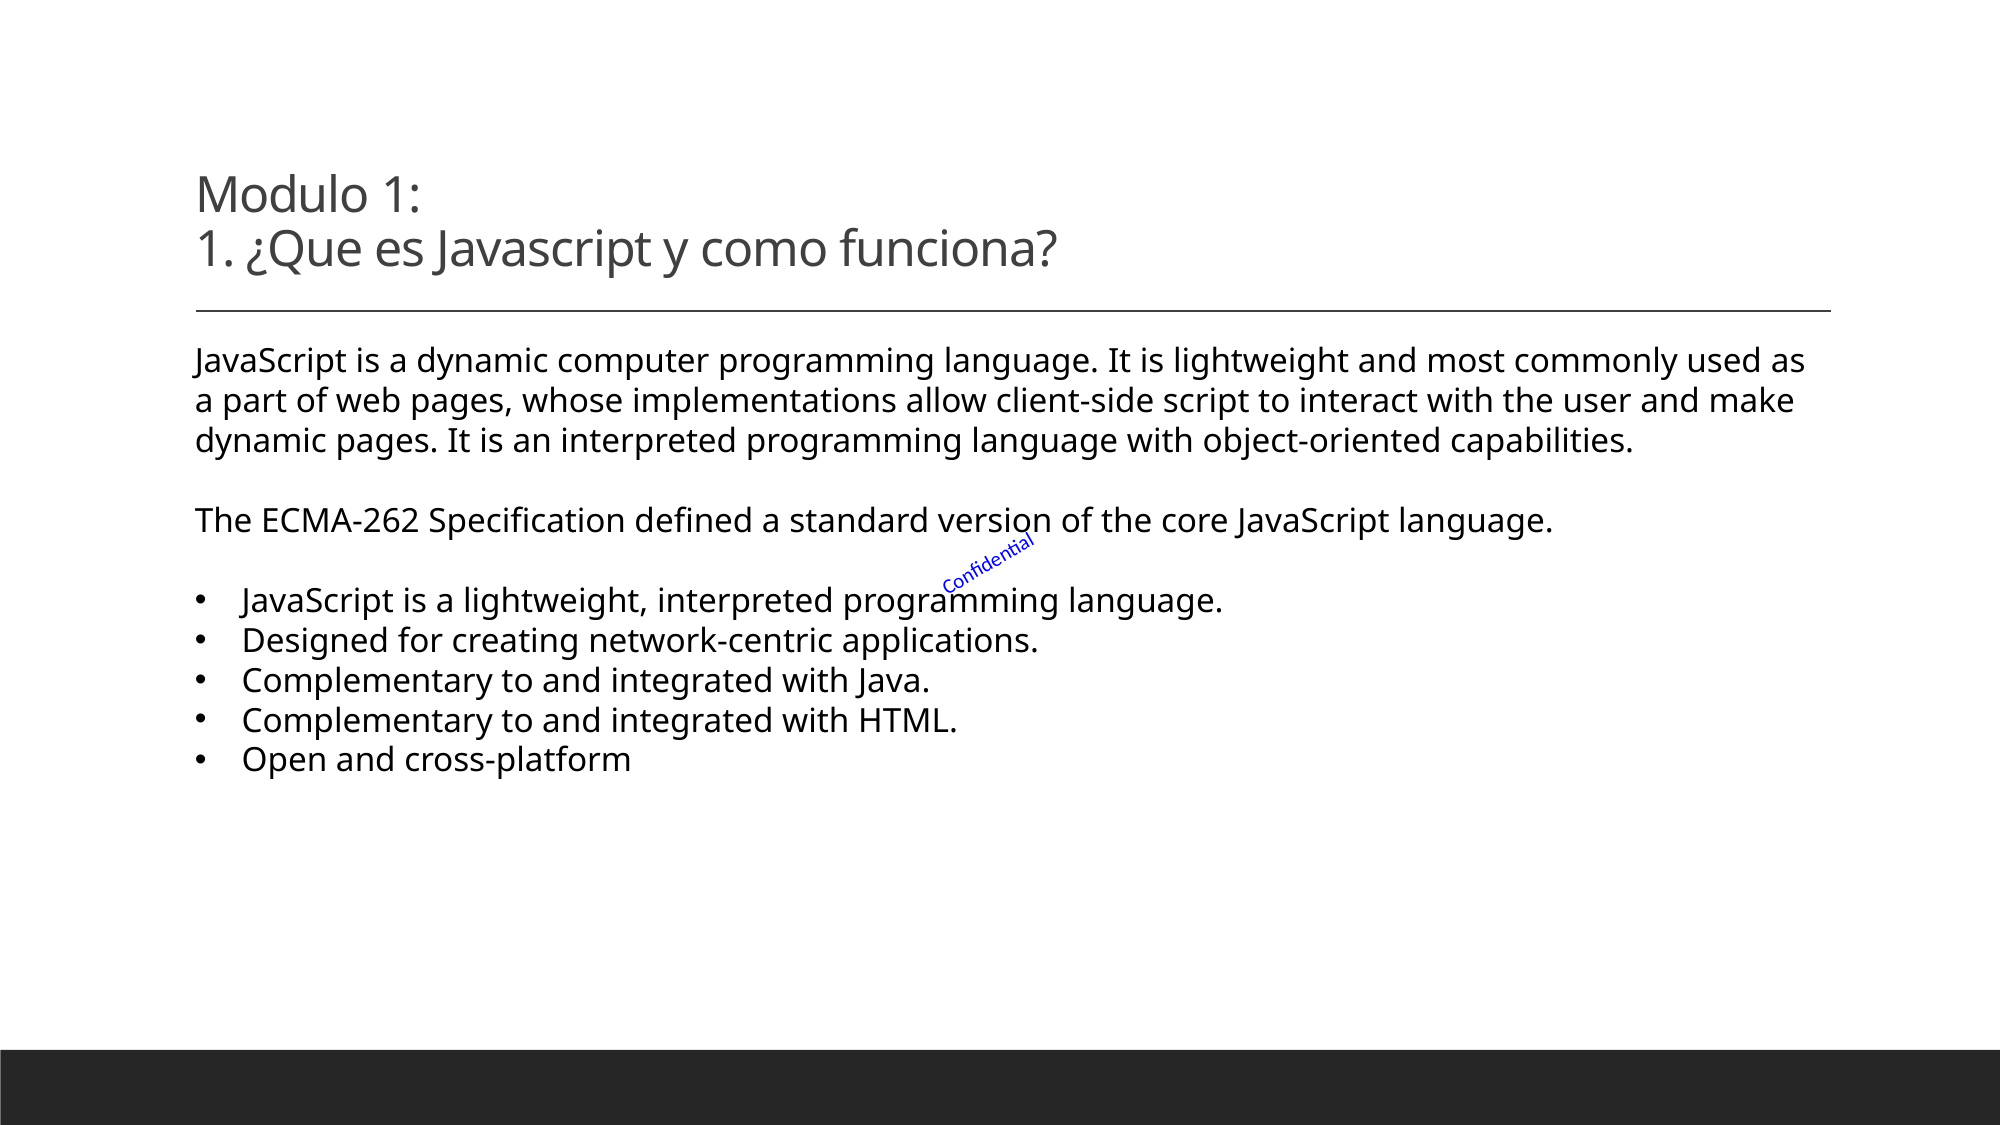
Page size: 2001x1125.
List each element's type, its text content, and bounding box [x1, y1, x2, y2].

title Modulo 1: 1. ¿Que es Javascript y como funciona? [180, 47, 1830, 285]
text_box JavaScript is a dynamic computer programming language. It is lightweight and most commonly used as a part of web pages, whose implementations allow client-side script to interact with the user and make dynamic pages. It is an interpreted programming language with object-oriented capabilities. The ECMA-262 Specification defined a standard version of the core JavaScript language. JavaScript is a lightweight, interpreted programming language. Designed for creating network-centric applications. Complementary to and integrated with Java. Complementary to and integrated with HTML. Open and cross-platform [179, 332, 1847, 786]
